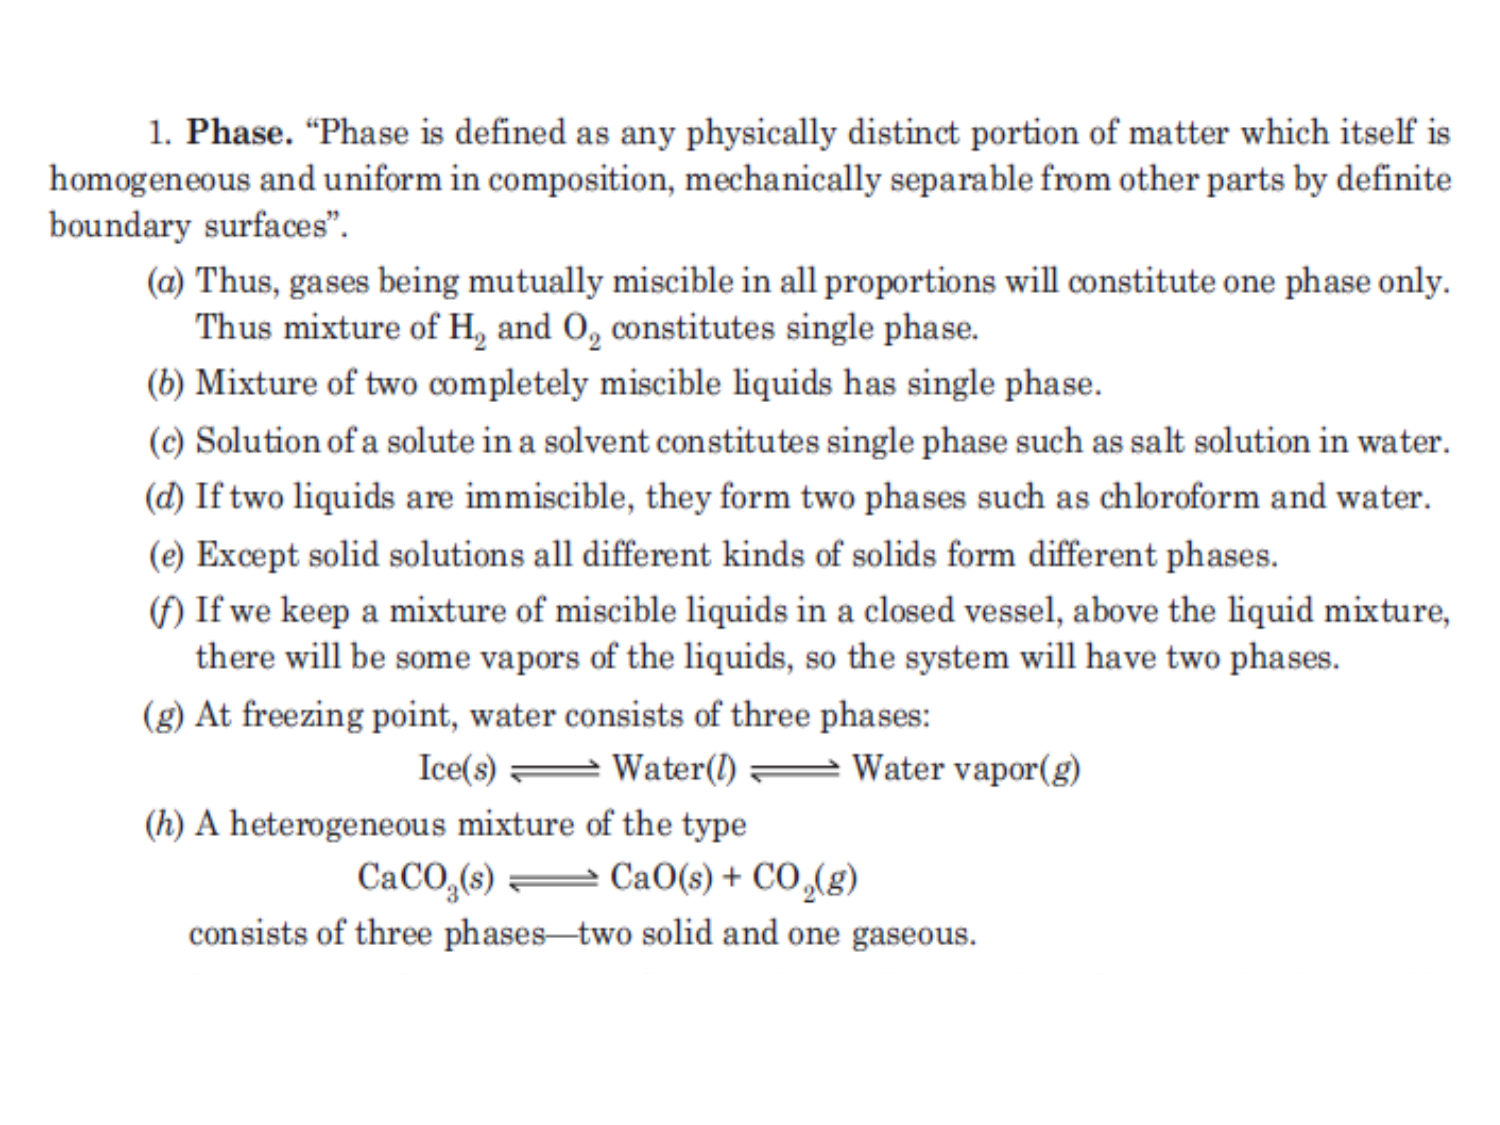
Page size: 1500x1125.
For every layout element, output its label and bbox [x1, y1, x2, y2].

picture [29, 100, 1483, 974]
